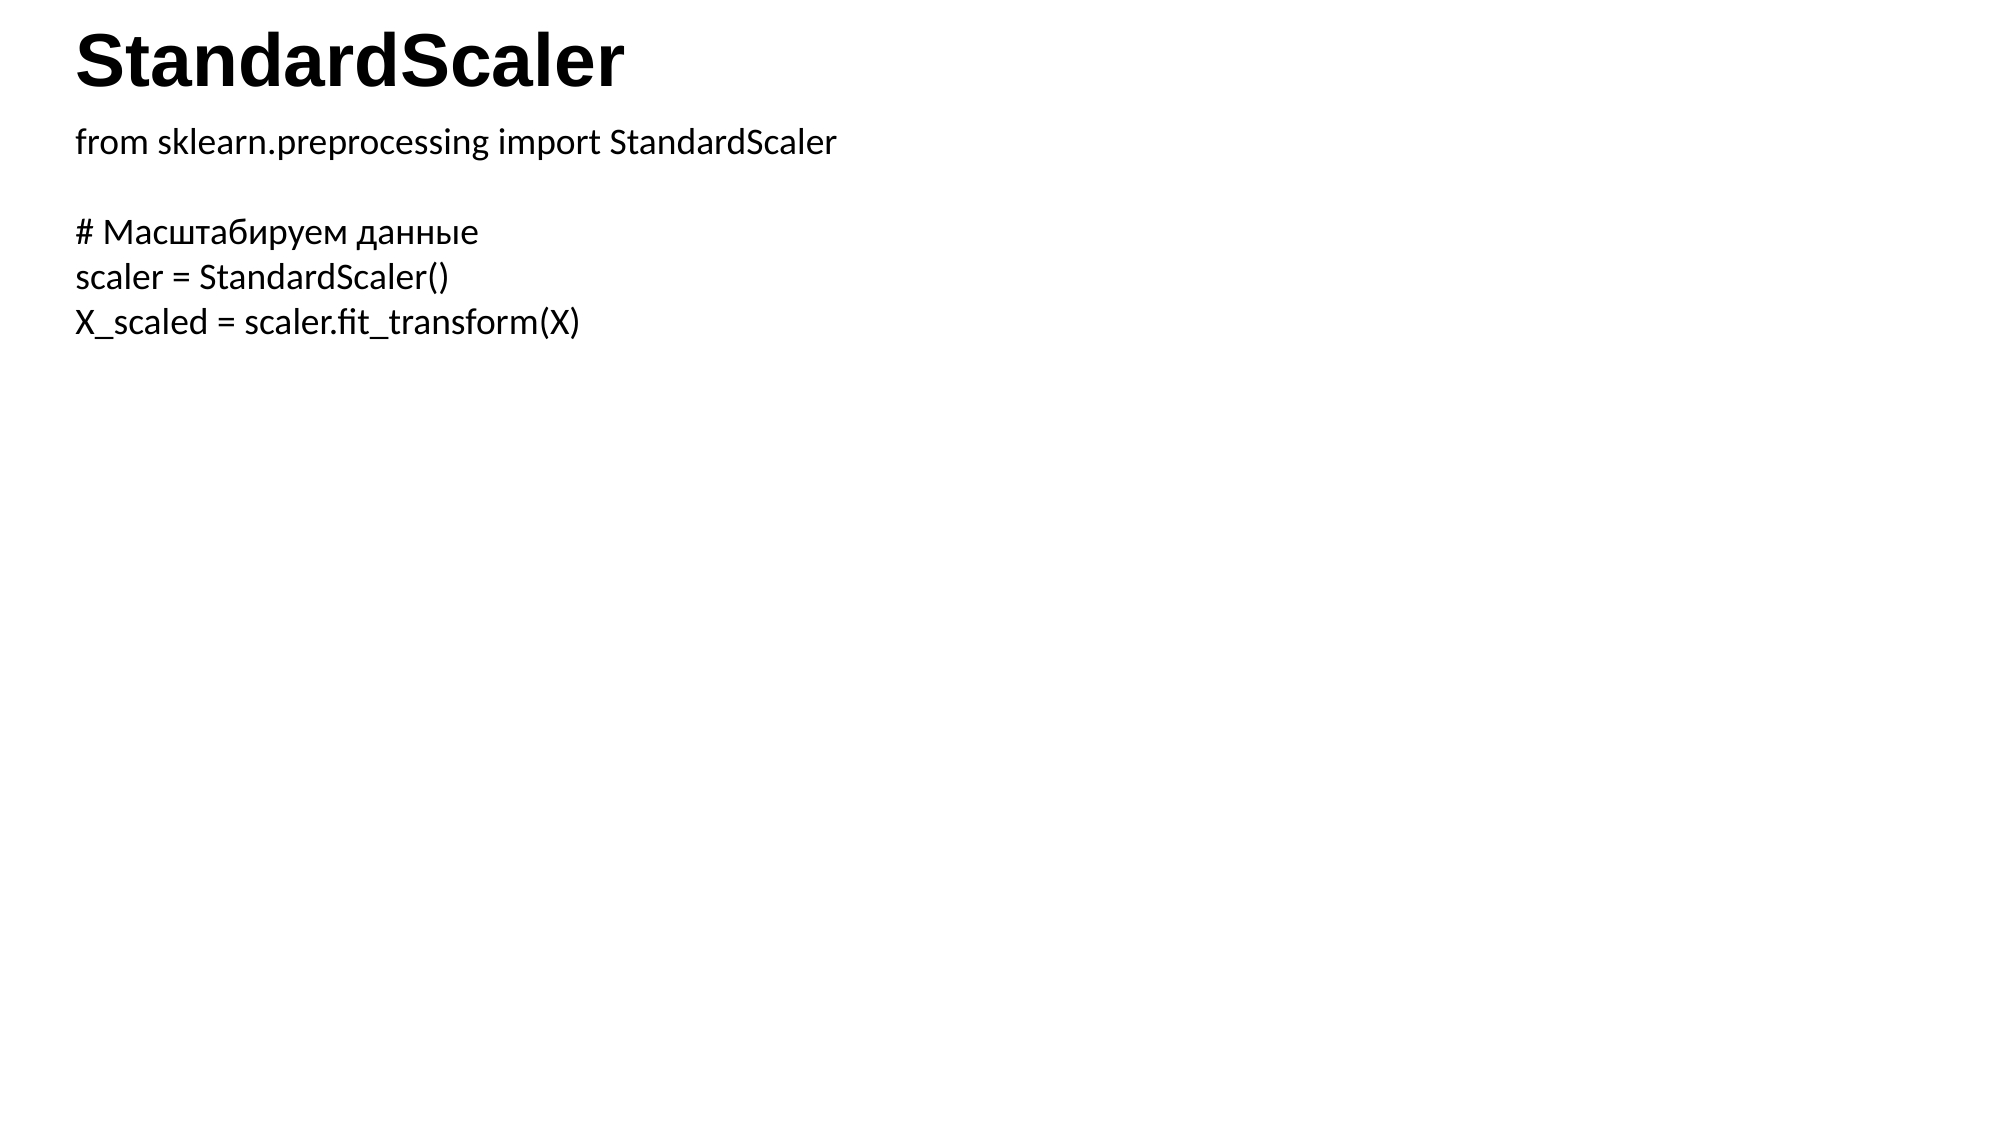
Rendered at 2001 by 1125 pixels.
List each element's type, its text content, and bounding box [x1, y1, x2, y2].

text_box from sklearn.preprocessing import StandardScaler # Масштабируем данные scaler = StandardScaler() X_scaled = scaler.fit_transform(X) [60, 109, 1887, 350]
title StandardScaler [60, 6, 1940, 110]
